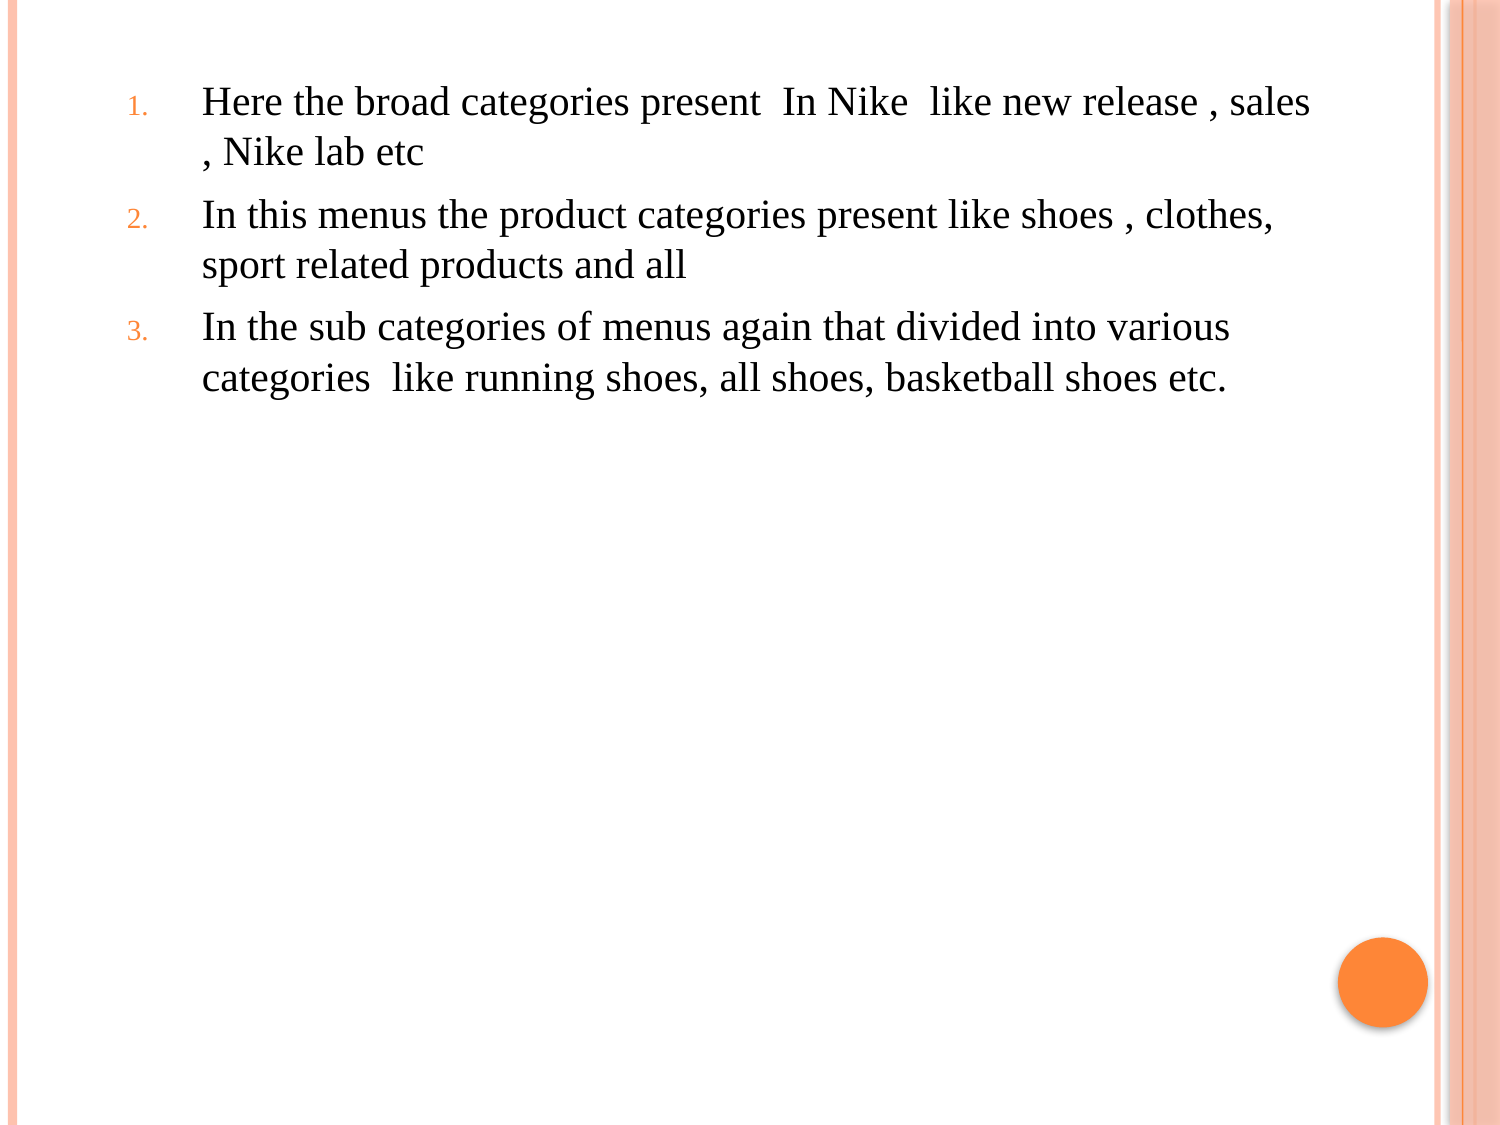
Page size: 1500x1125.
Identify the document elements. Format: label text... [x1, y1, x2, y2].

list Here the broad categories present In Nike like new release , sales , Nike lab etc In this menus the product categories present like shoes , clothes, sport related products and all In the sub categories of menus again that divided into various categories like running shoes, all shoes, basketball shoes etc. [112, 66, 1338, 866]
